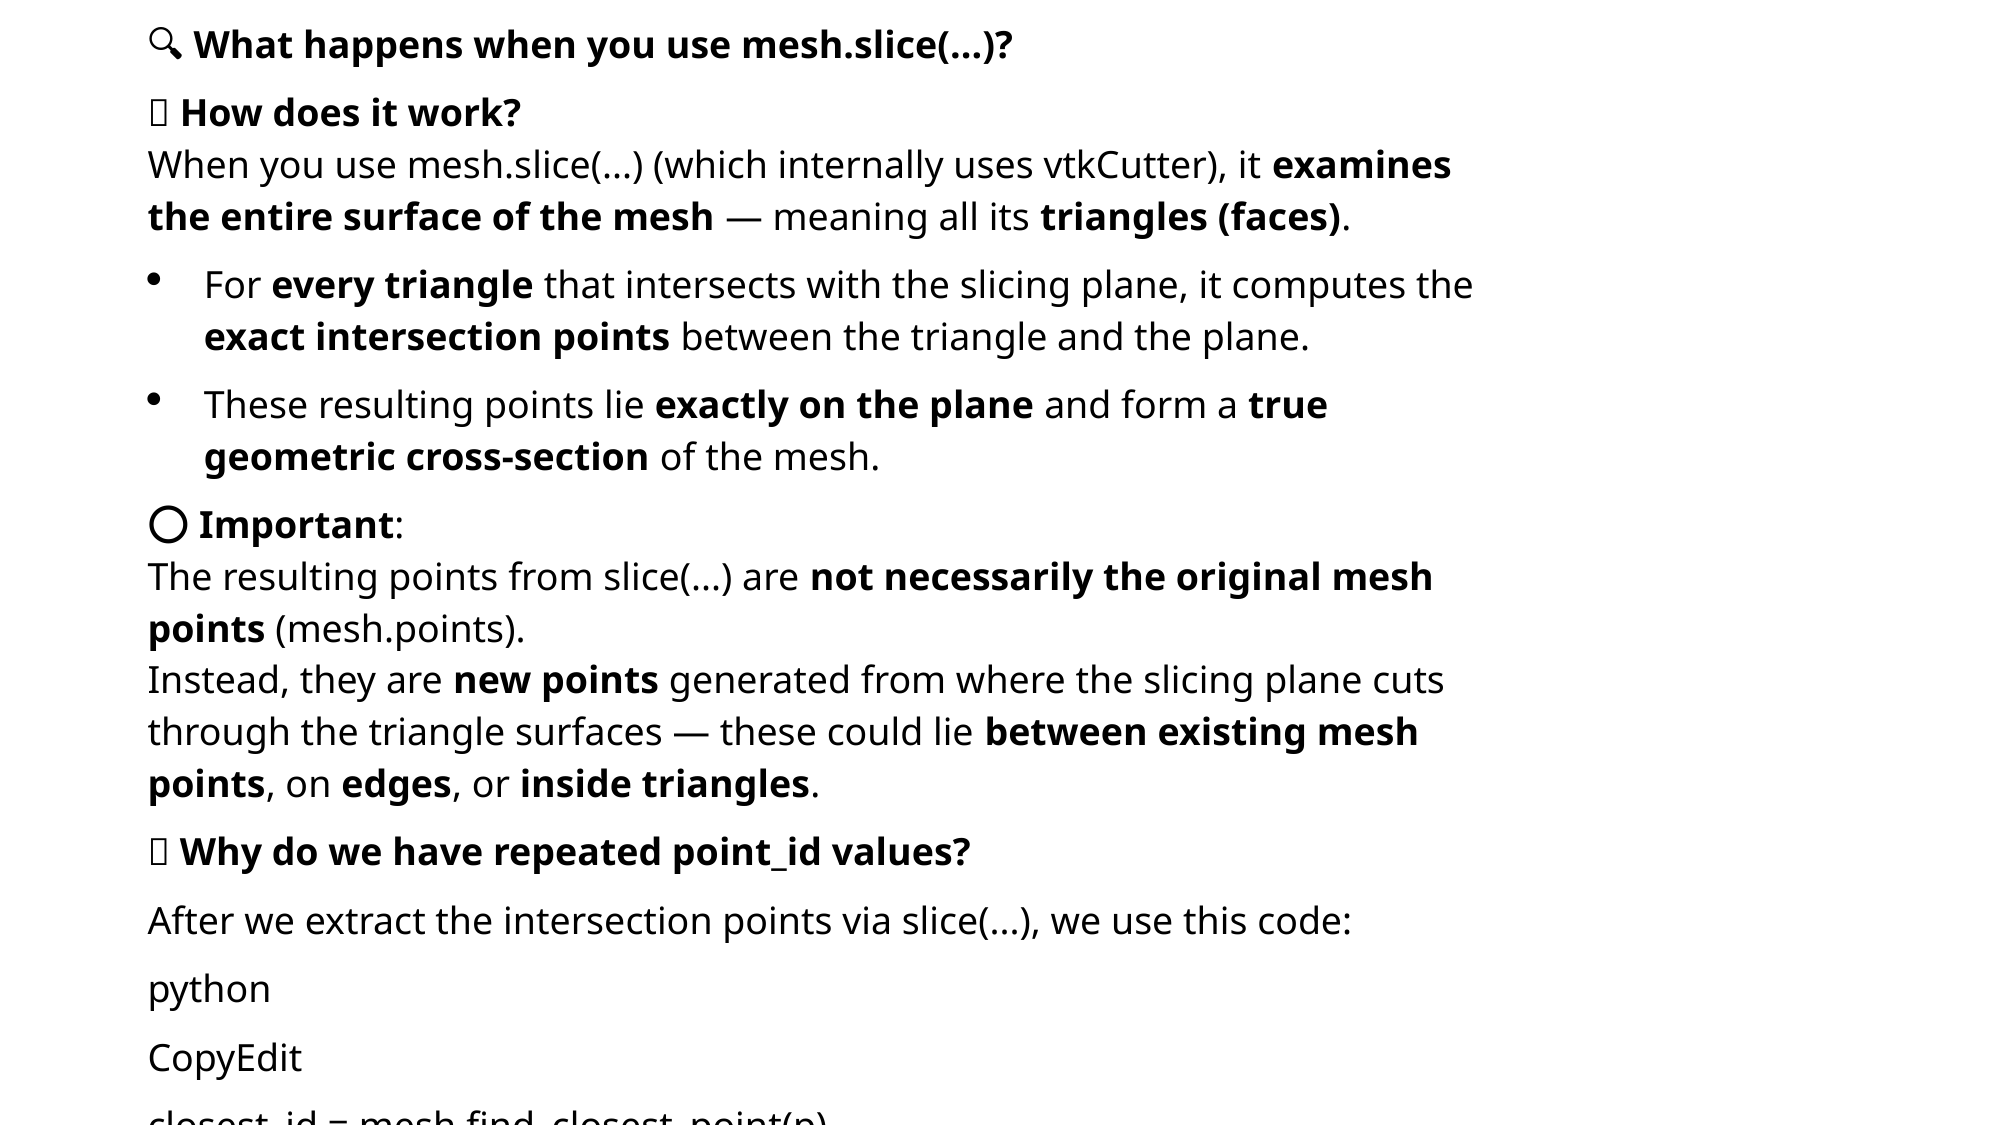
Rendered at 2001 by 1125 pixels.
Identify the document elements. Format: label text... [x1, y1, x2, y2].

text_box 🔍 What happens when you use mesh.slice(...)? ✅ How does it work? When you use mesh.slice(...) (which internally uses vtkCutter), it examines the entire surface of the mesh — meaning all its triangles (faces). For every triangle that intersects with the slicing plane, it computes the exact intersection points between the triangle and the plane. These resulting points lie exactly on the plane and form a true geometric cross-section of the mesh. ⭕ Important: The resulting points from slice(...) are not necessarily the original mesh points (mesh.points). Instead, they are new points generated from where the slicing plane cuts through the triangle surfaces — these could lie between existing mesh points, on edges, or inside triangles. 🔁 Why do we have repeated point_id values? After we extract the intersection points via slice(...), we use this code: python CopyEdit closest_id = mesh.find_closest_point(p) intersected_ids.append(closest_id) 🔸 This means: For each new intersection point p (not from the original mesh), we find the closest original point from the mesh. Multiple close-by intersection points could all be closest to the same mesh point, especially if they lie in a tight region of the surface. As a result, the same point_id may be appended multiple times. [132, 6, 1500, 1125]
